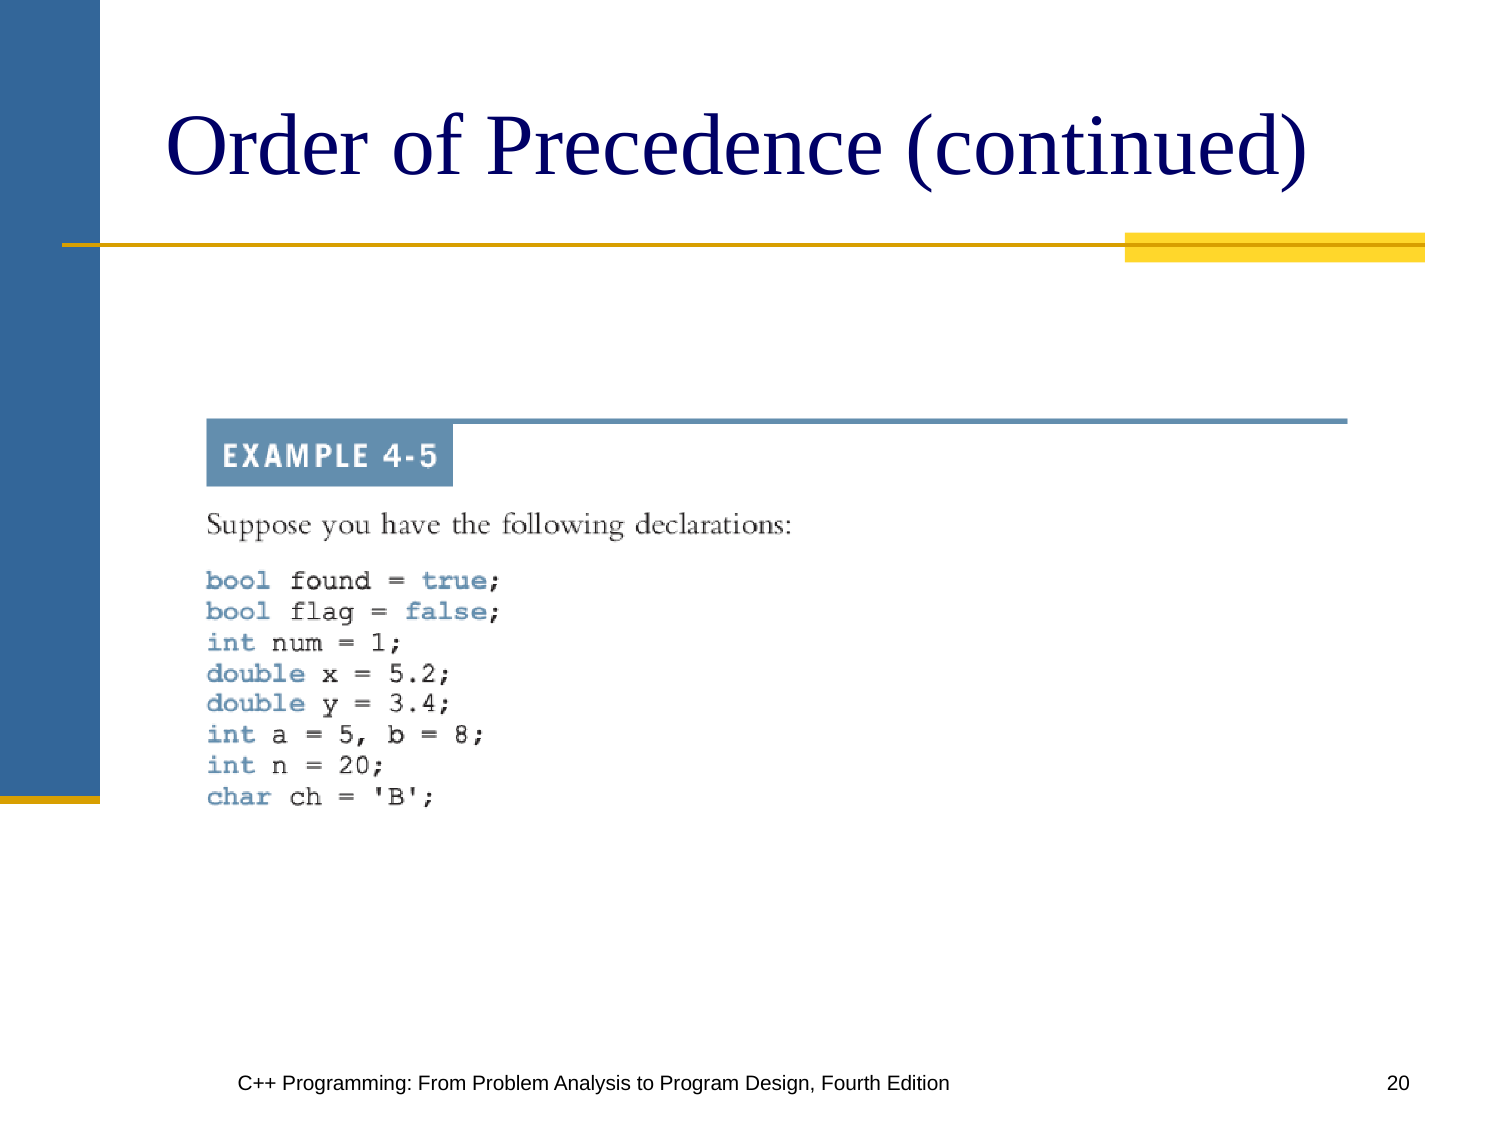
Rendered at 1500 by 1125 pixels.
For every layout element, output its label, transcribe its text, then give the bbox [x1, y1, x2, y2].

title Order of Precedence (continued) [150, 45, 1425, 234]
text_box ‹#› [1112, 1062, 1425, 1100]
text_box C++ Programming: From Problem Analysis to Program Design, Fourth Edition [149, 1062, 1038, 1100]
picture [199, 412, 1351, 813]
